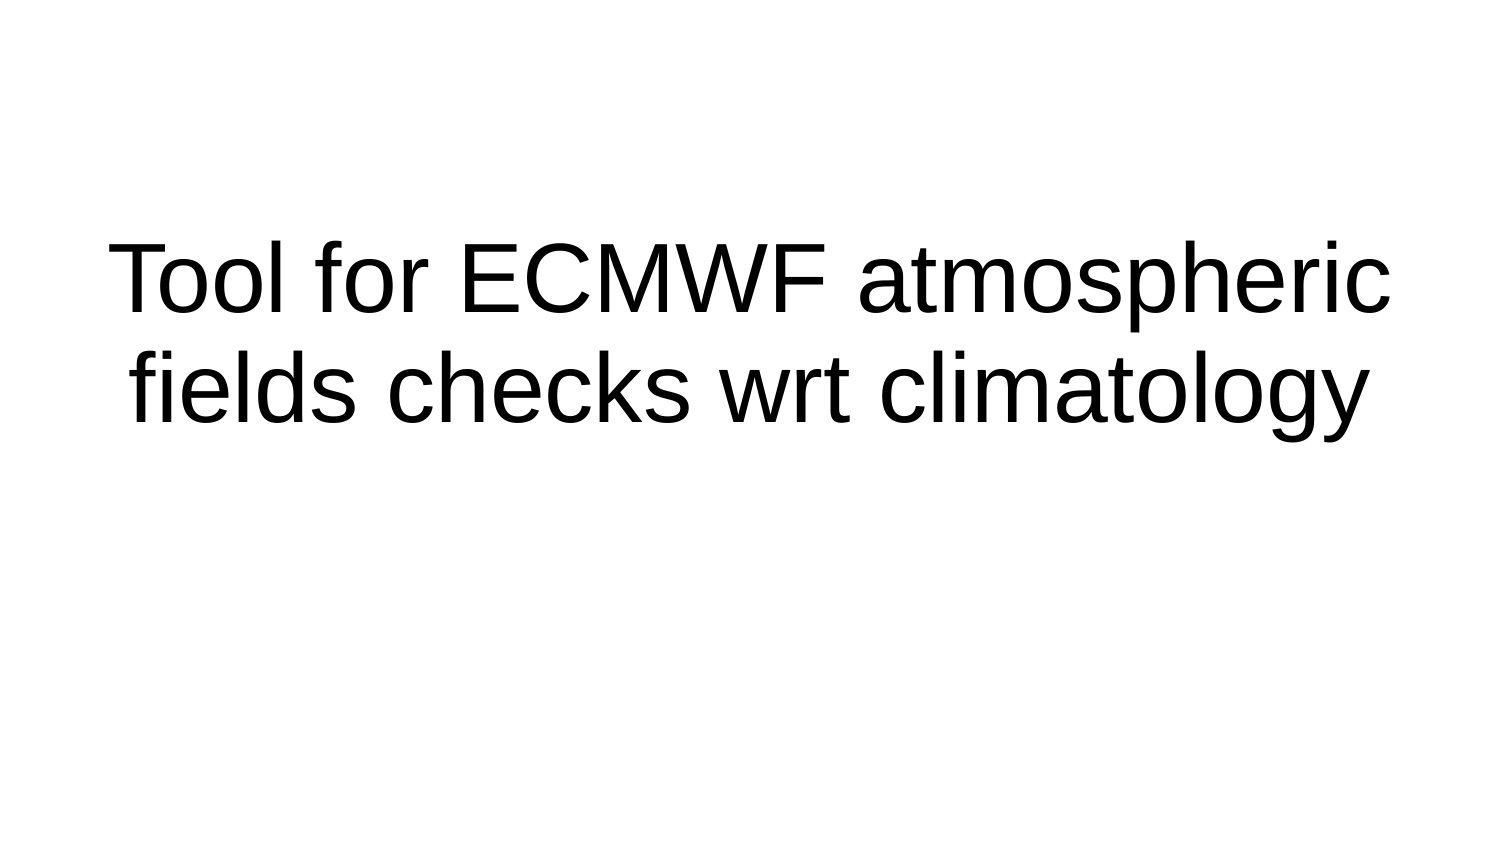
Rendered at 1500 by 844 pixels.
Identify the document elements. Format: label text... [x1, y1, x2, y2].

title Tool for ECMWF atmospheric fields checks wrt climatology [51, 122, 1449, 459]
